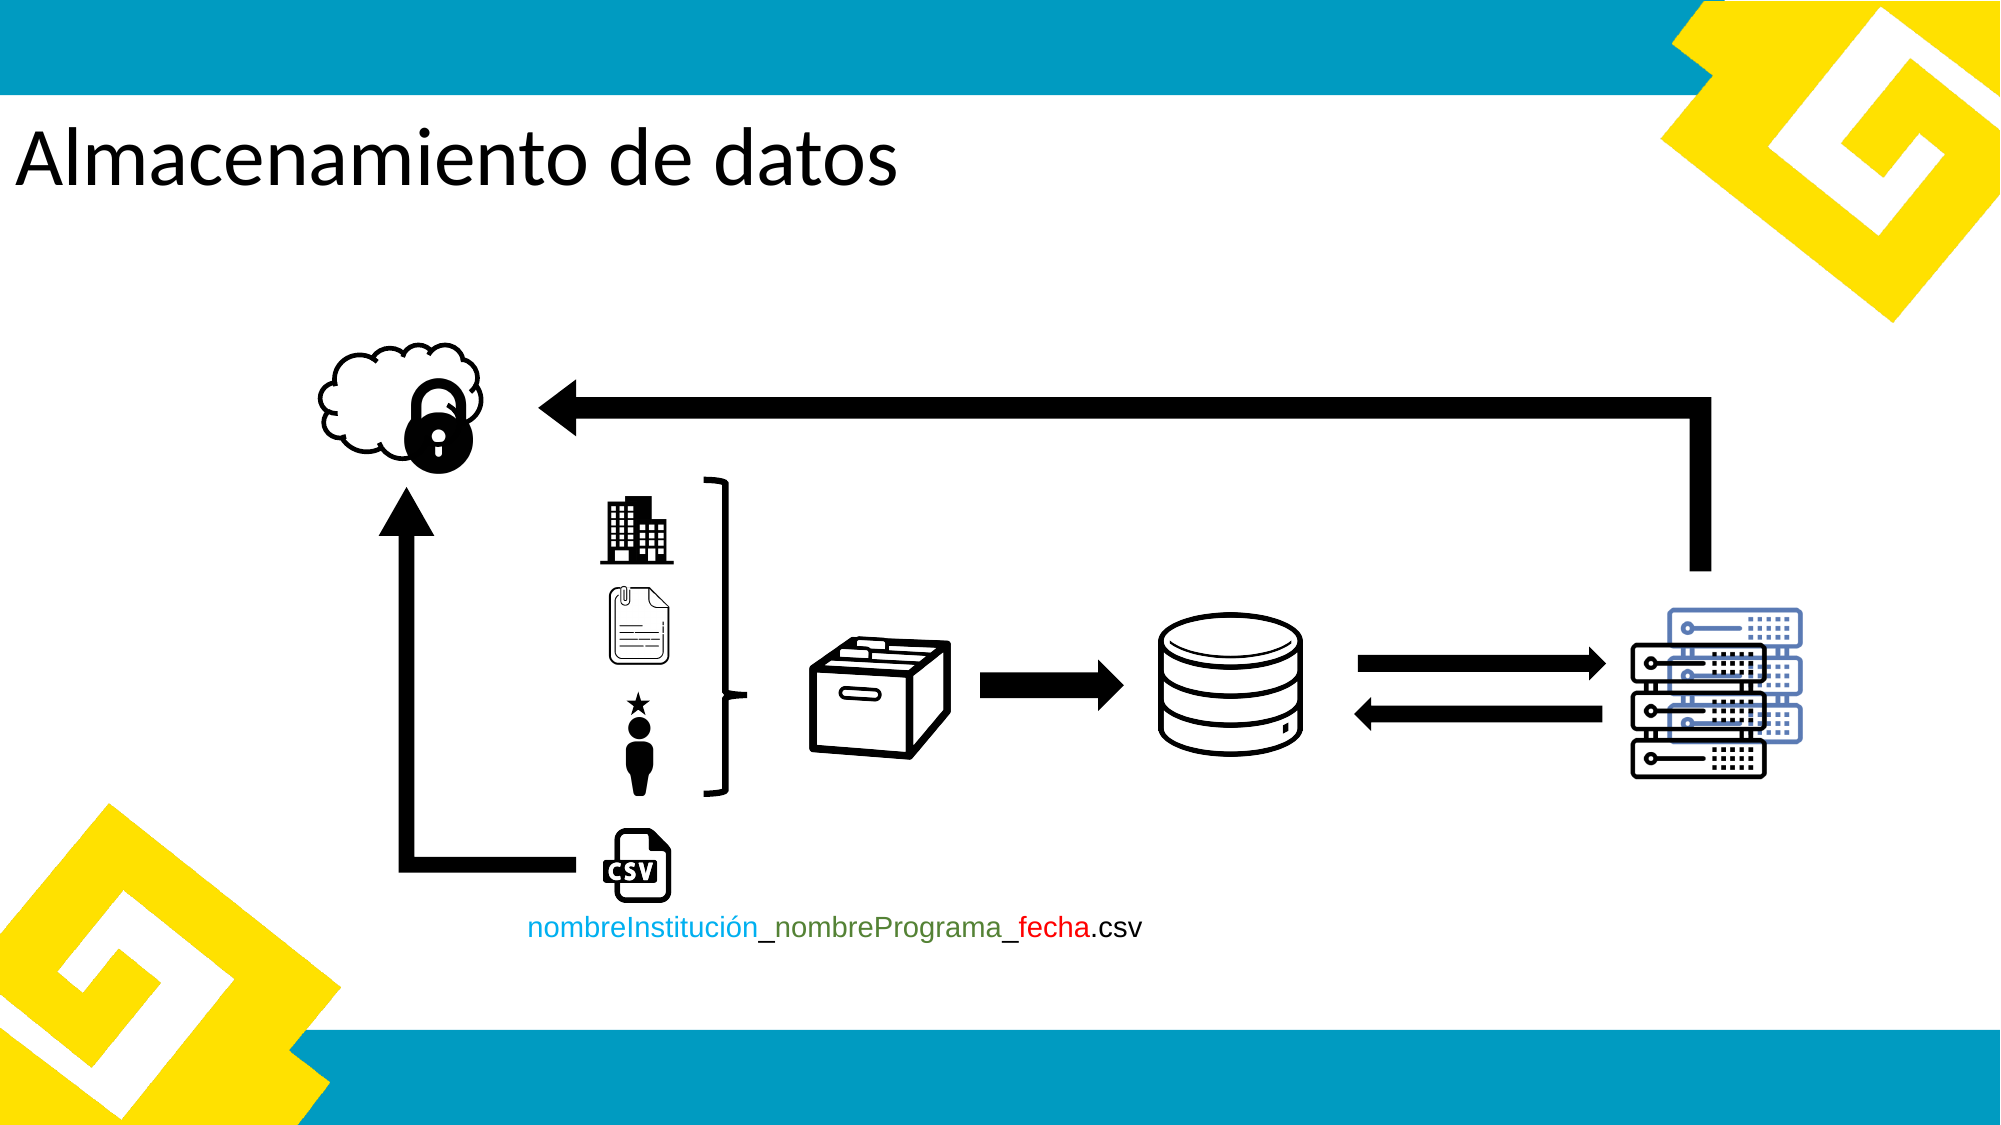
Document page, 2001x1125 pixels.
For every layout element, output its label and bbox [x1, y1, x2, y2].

picture [600, 492, 675, 566]
text_box [614, 695, 663, 809]
picture [1158, 612, 1303, 757]
text_box [0, 746, 2000, 1125]
text_box [319, 379, 390, 457]
picture [390, 378, 487, 474]
text_box [703, 479, 748, 746]
picture [590, 576, 687, 672]
picture [809, 636, 951, 760]
text_box [978, 657, 1126, 714]
picture [603, 828, 677, 903]
text_box [380, 489, 433, 746]
text_box [1617, 595, 1815, 792]
text_box [1352, 694, 1604, 734]
text_box [1356, 644, 1608, 683]
text_box [540, 381, 1711, 571]
text_box [0, 0, 2000, 379]
